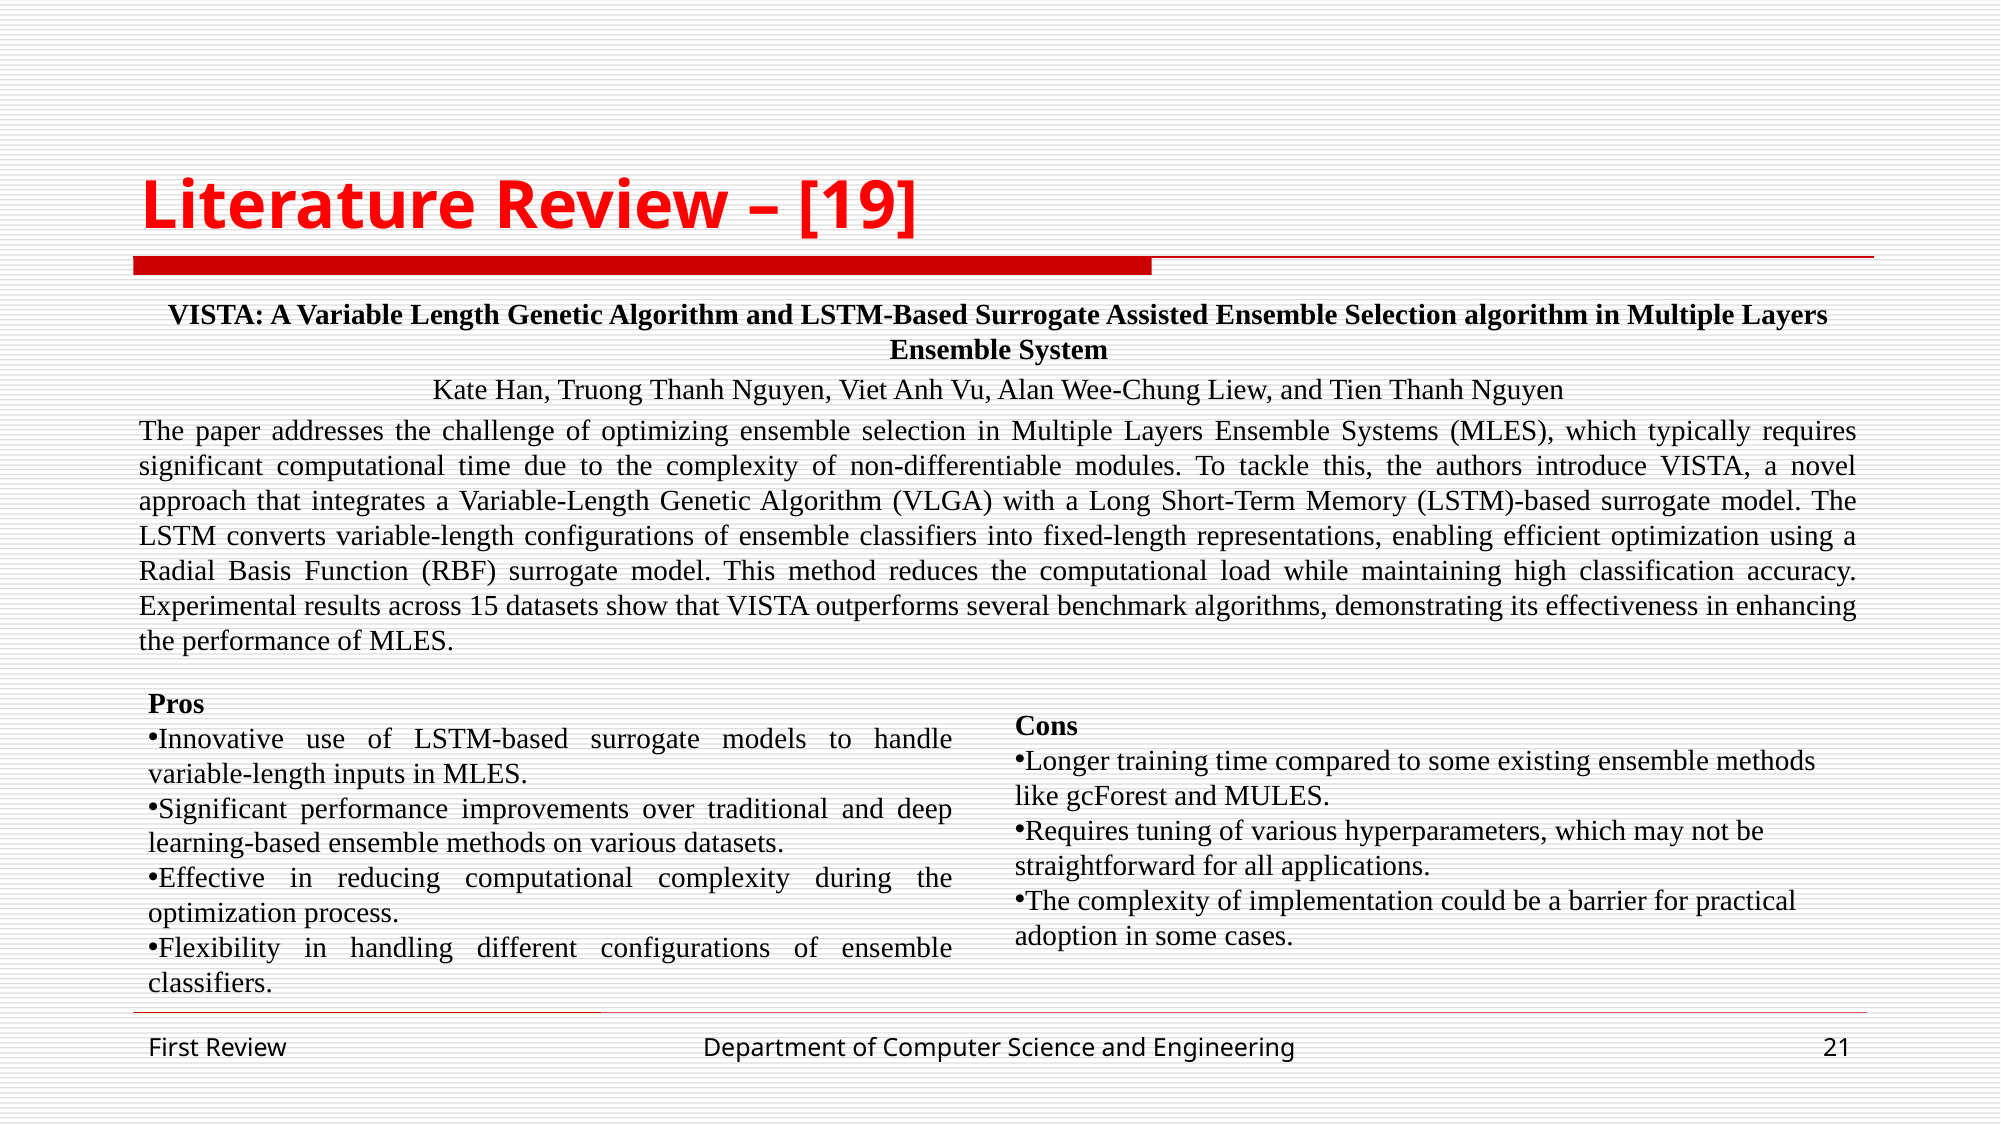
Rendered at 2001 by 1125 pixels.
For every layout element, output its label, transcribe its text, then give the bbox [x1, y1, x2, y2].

picture [0, 0, 2001, 1125]
list VISTA: A Variable Length Genetic Algorithm and LSTM-Based Surrogate Assisted Ensemble Selection algorithm in Multiple Layers Ensemble System Kate Han, Truong Thanh Nguyen, Viet Anh Vu, Alan Wee-Chung Liew, and Tien Thanh Nguyen The paper addresses the challenge of optimizing ensemble selection in Multiple Layers Ensemble Systems (MLES), which typically requires significant computational time due to the complexity of non-differentiable modules. To tackle this, the authors introduce VISTA, a novel approach that integrates a Variable-Length Genetic Algorithm (VLGA) with a Long Short-Term Memory (LSTM)-based surrogate model. The LSTM converts variable-length configurations of ensemble classifiers into fixed-length representations, enabling efficient optimization using a Radial Basis Function (RBF) surrogate model. This method reduces the computational load while maintaining high classification accuracy. Experimental results across 15 datasets show that VISTA outperforms several benchmark algorithms, demonstrating its effectiveness in enhancing the performance of MLES. [123, 287, 1874, 649]
text_box Pros Innovative use of LSTM-based surrogate models to handle variable-length inputs in MLES. Significant performance improvements over traditional and deep learning-based ensemble methods on various datasets. Effective in reducing computational complexity during the optimization process. Flexibility in handling different configurations of ensemble classifiers. [133, 676, 969, 1006]
slide_number 21 [1433, 1024, 1867, 1103]
text_box Cons Longer training time compared to some existing ensemble methods like gcForest and MULES. Requires tuning of various hyperparameters, which may not be straightforward for all applications. The complexity of implementation could be a barrier for practical adoption in some cases. [999, 699, 1850, 959]
title Literature Review – [19] [125, 50, 1876, 250]
slide_number First Review [133, 1024, 567, 1103]
footer Department of Computer Science and Engineering [683, 1024, 1317, 1103]
